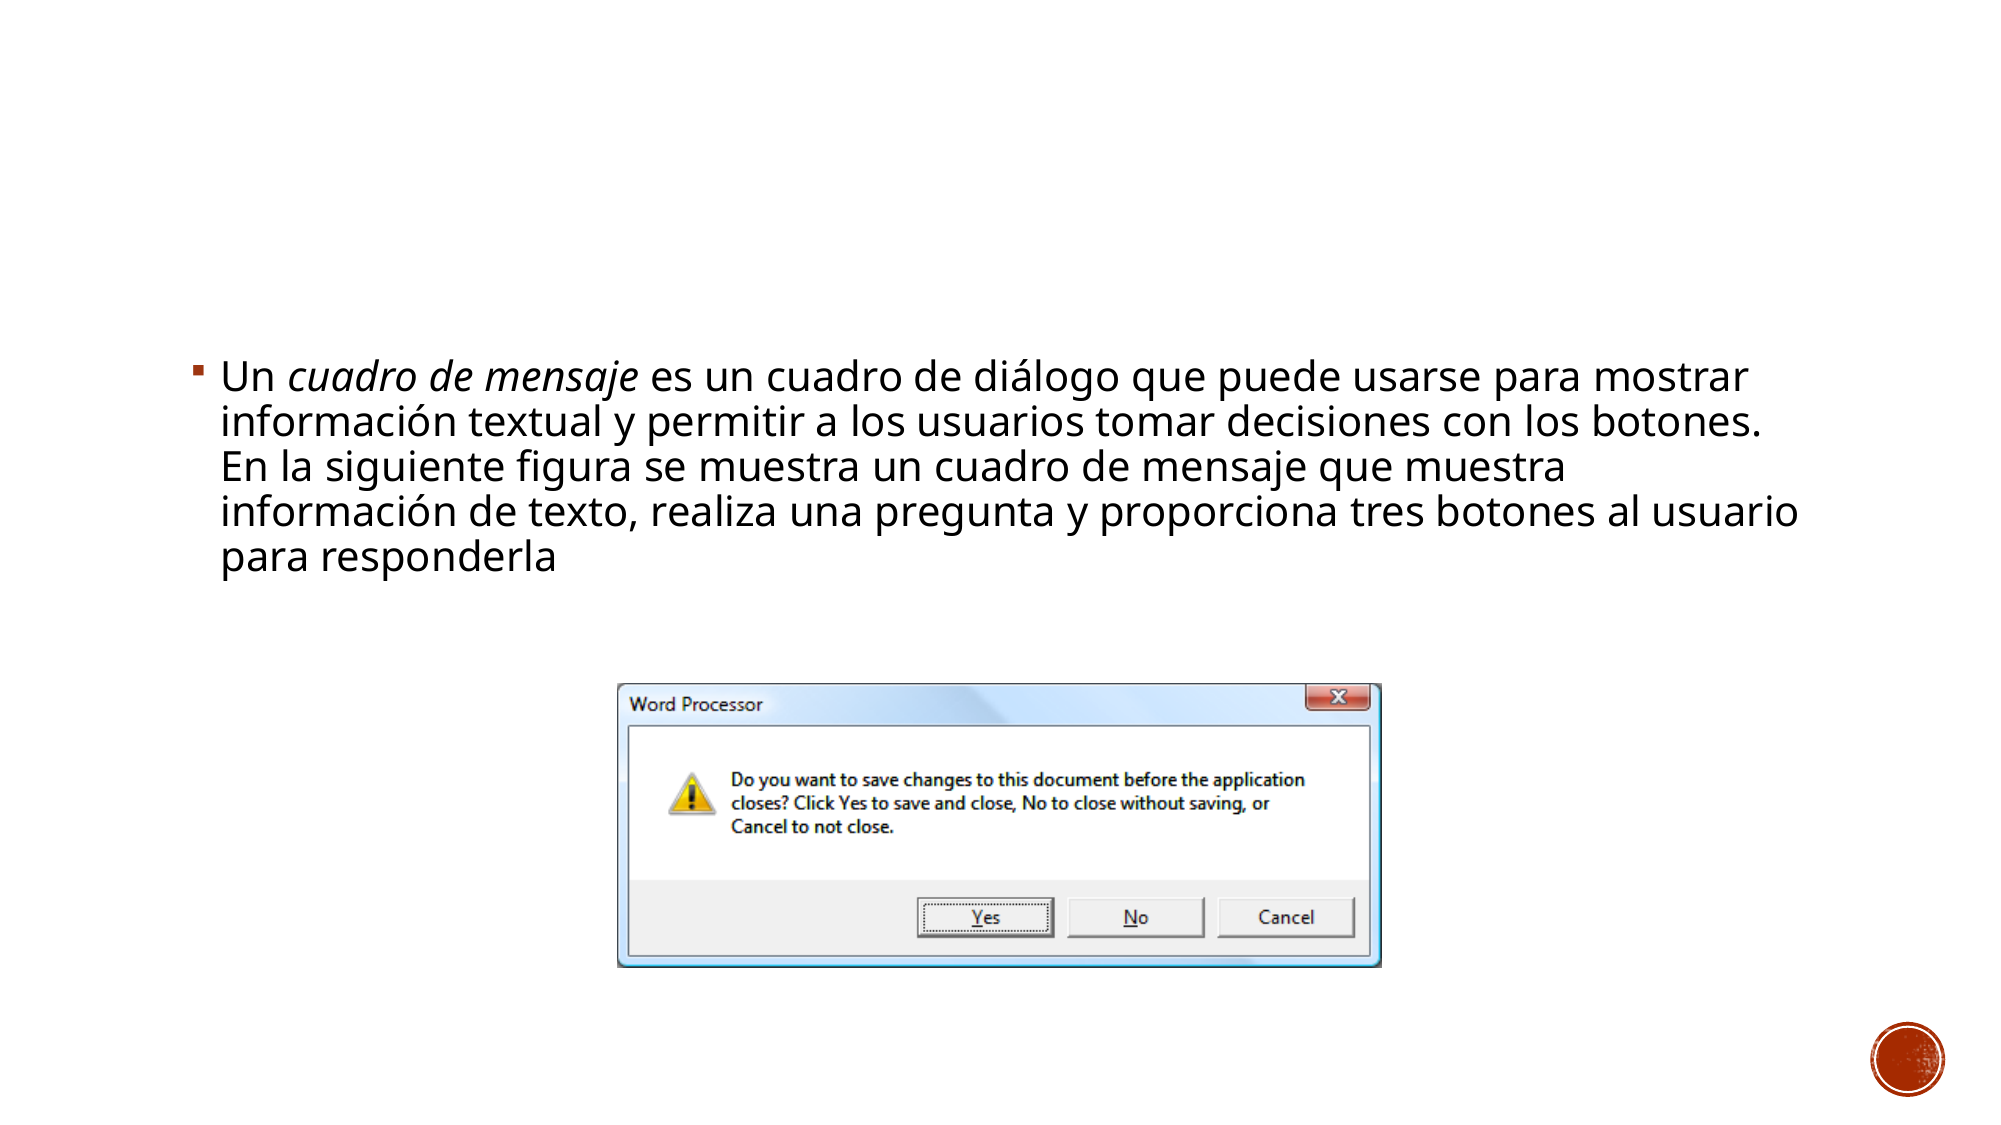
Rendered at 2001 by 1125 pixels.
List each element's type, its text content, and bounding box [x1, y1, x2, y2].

list Un cuadro de mensaje es un cuadro de diálogo que puede usarse para mostrar información textual y permitir a los usuarios tomar decisiones con los botones. En la siguiente figura se muestra un cuadro de mensaje que muestra información de texto, realiza una pregunta y proporciona tres botones al usuario para responderla [175, 348, 1826, 1013]
picture [617, 683, 1382, 968]
